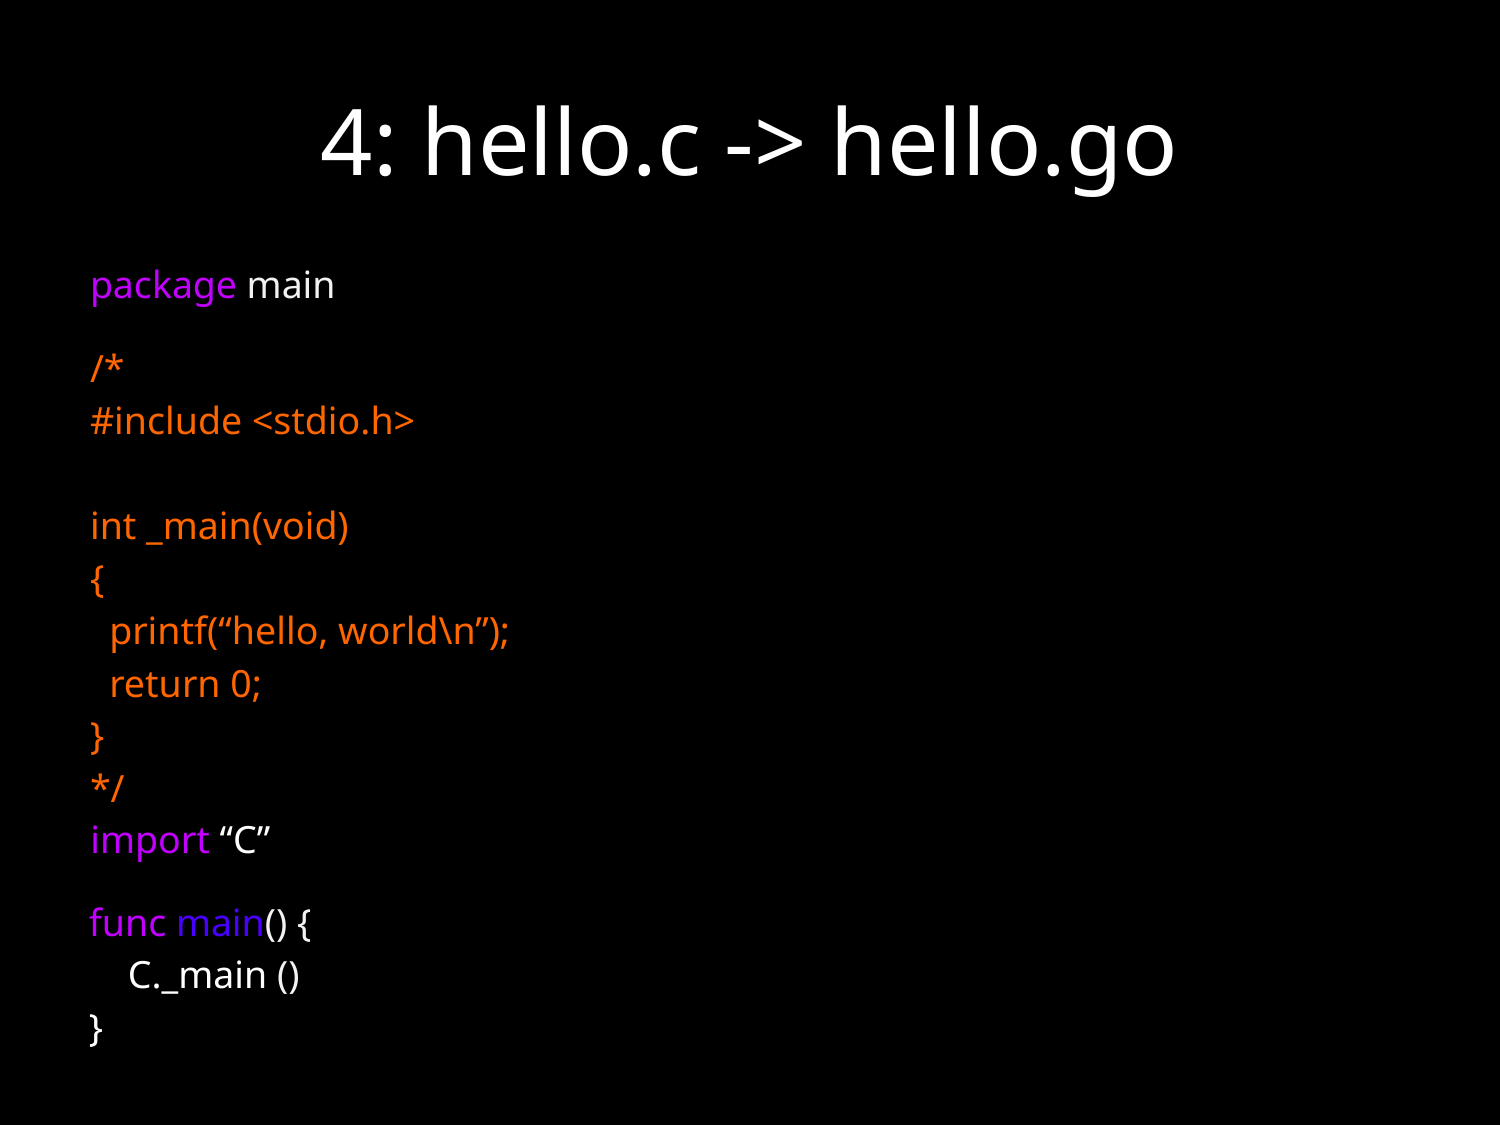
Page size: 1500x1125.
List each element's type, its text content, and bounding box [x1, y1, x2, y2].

title 4: hello.c -> hello.go [75, 45, 1425, 233]
text_box package main [74, 253, 1425, 314]
text_box /* #include <stdio.h> int _main(void) { printf(“hello, world\n”); return 0; } */ [74, 337, 1425, 818]
text_box import “C” [75, 808, 1426, 869]
text_box func main() { C._main () } [73, 891, 1424, 1056]
